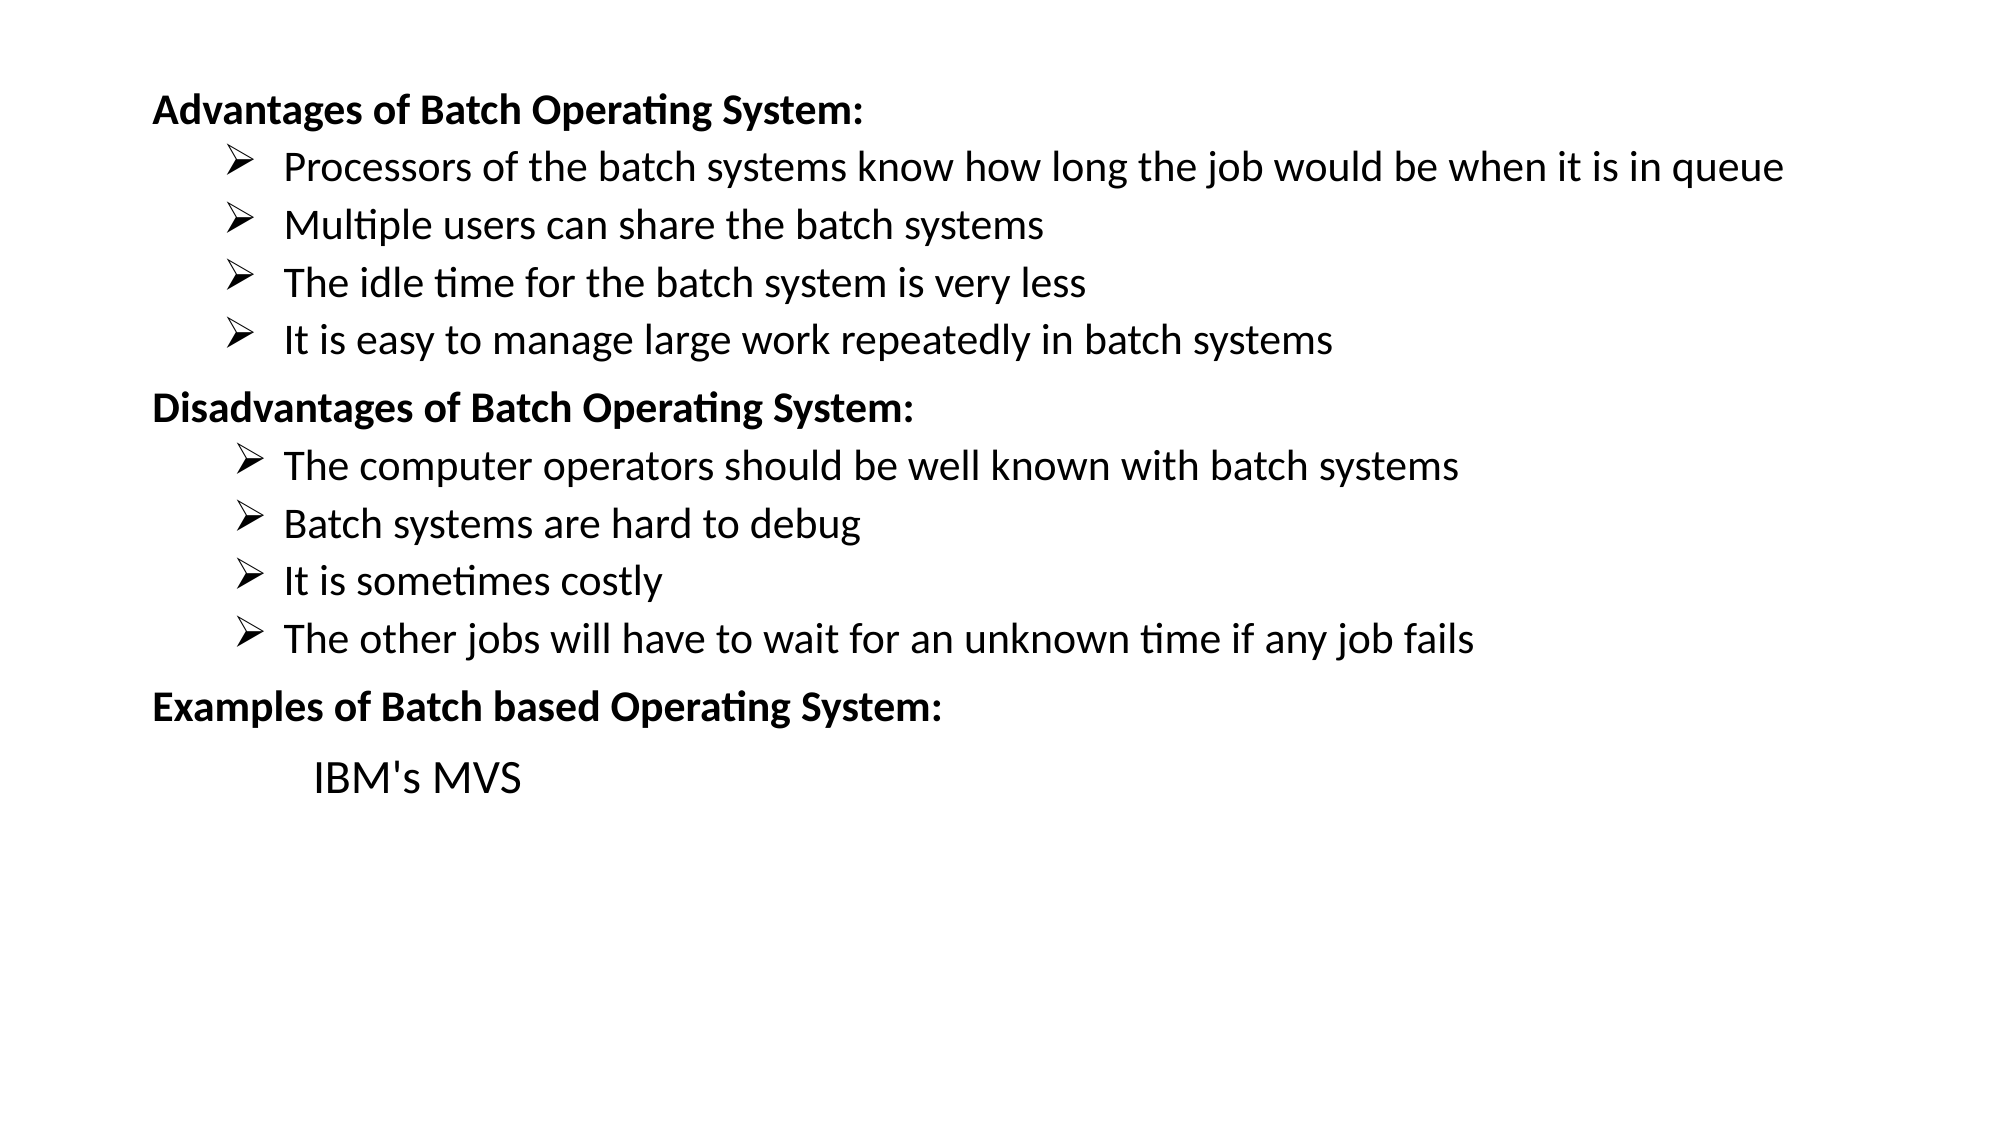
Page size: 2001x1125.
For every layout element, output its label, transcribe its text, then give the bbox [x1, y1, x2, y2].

list Advantages of Batch Operating System: Processors of the batch systems know how long the job would be when it is in queue Multiple users can share the batch systems The idle time for the batch system is very less It is easy to manage large work repeatedly in batch systems Disadvantages of Batch Operating System: The computer operators should be well known with batch systems Batch systems are hard to debug It is sometimes costly The other jobs will have to wait for an unknown time if any job fails Examples of Batch based Operating System: IBM's MVS [137, 78, 1863, 1014]
